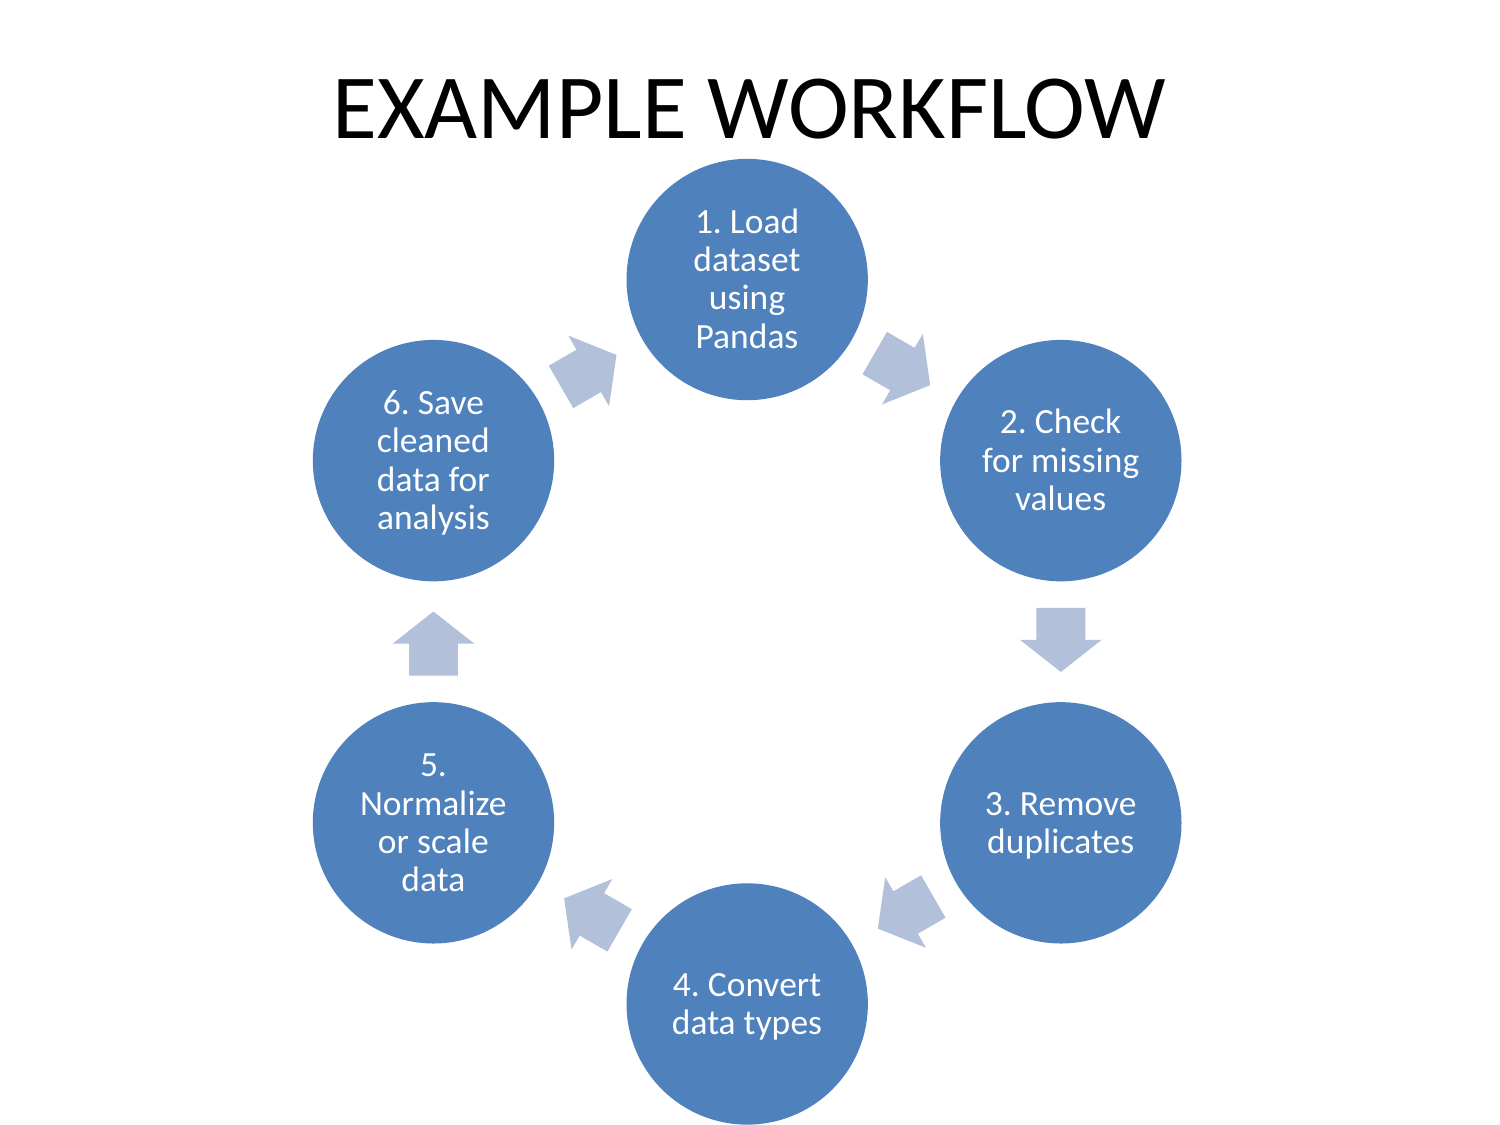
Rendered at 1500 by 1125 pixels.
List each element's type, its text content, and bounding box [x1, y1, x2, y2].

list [0, 158, 1498, 1125]
title EXAMPLE WORKFLOW [0, 0, 1500, 163]
